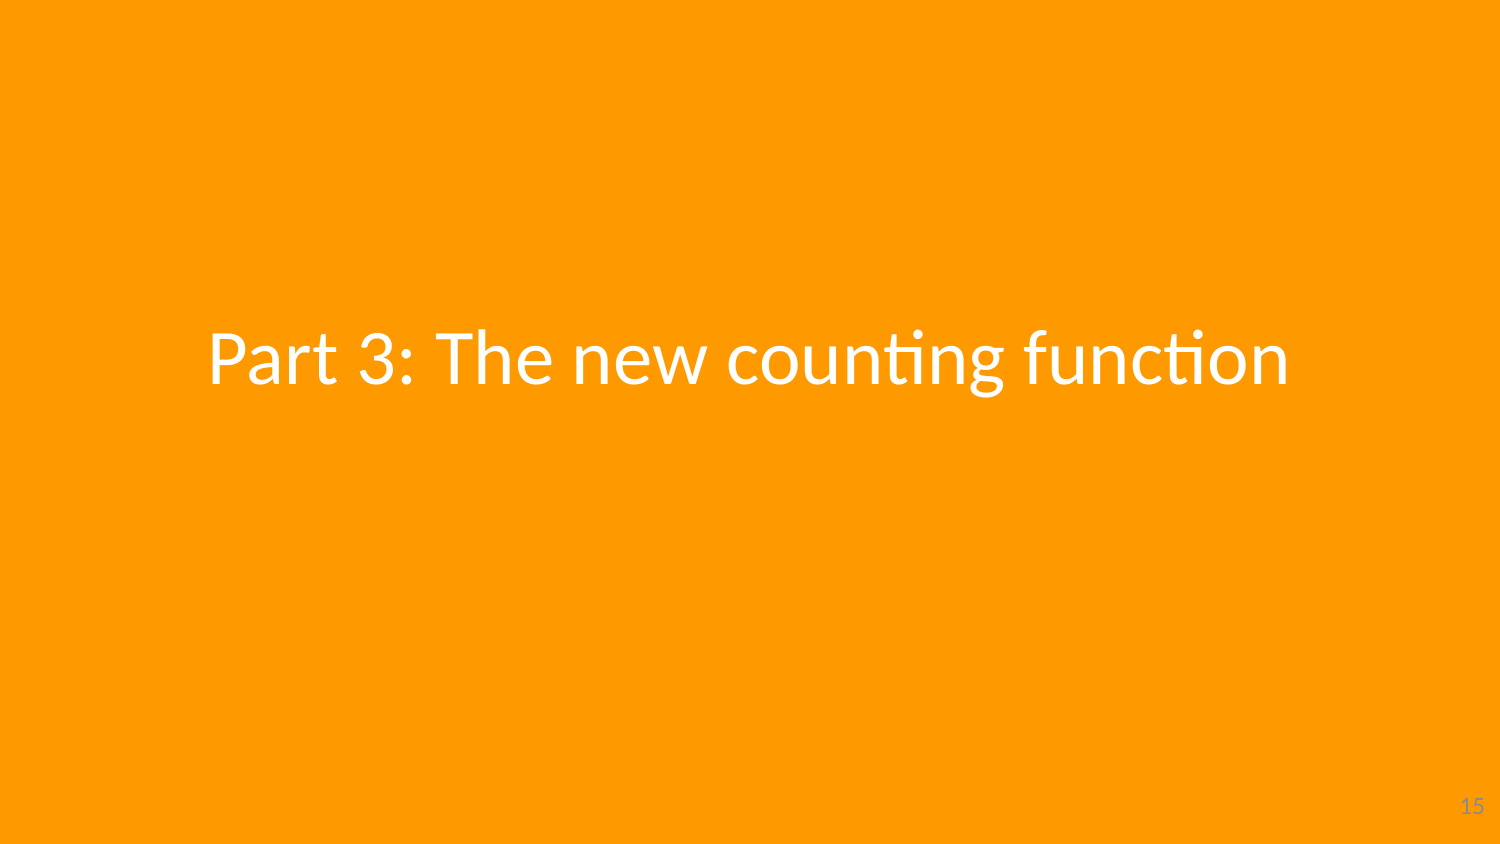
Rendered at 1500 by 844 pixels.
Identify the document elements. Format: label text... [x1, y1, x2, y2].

slide_number 15 [1415, 782, 1500, 828]
title Part 3: The new counting function [112, 262, 1388, 443]
